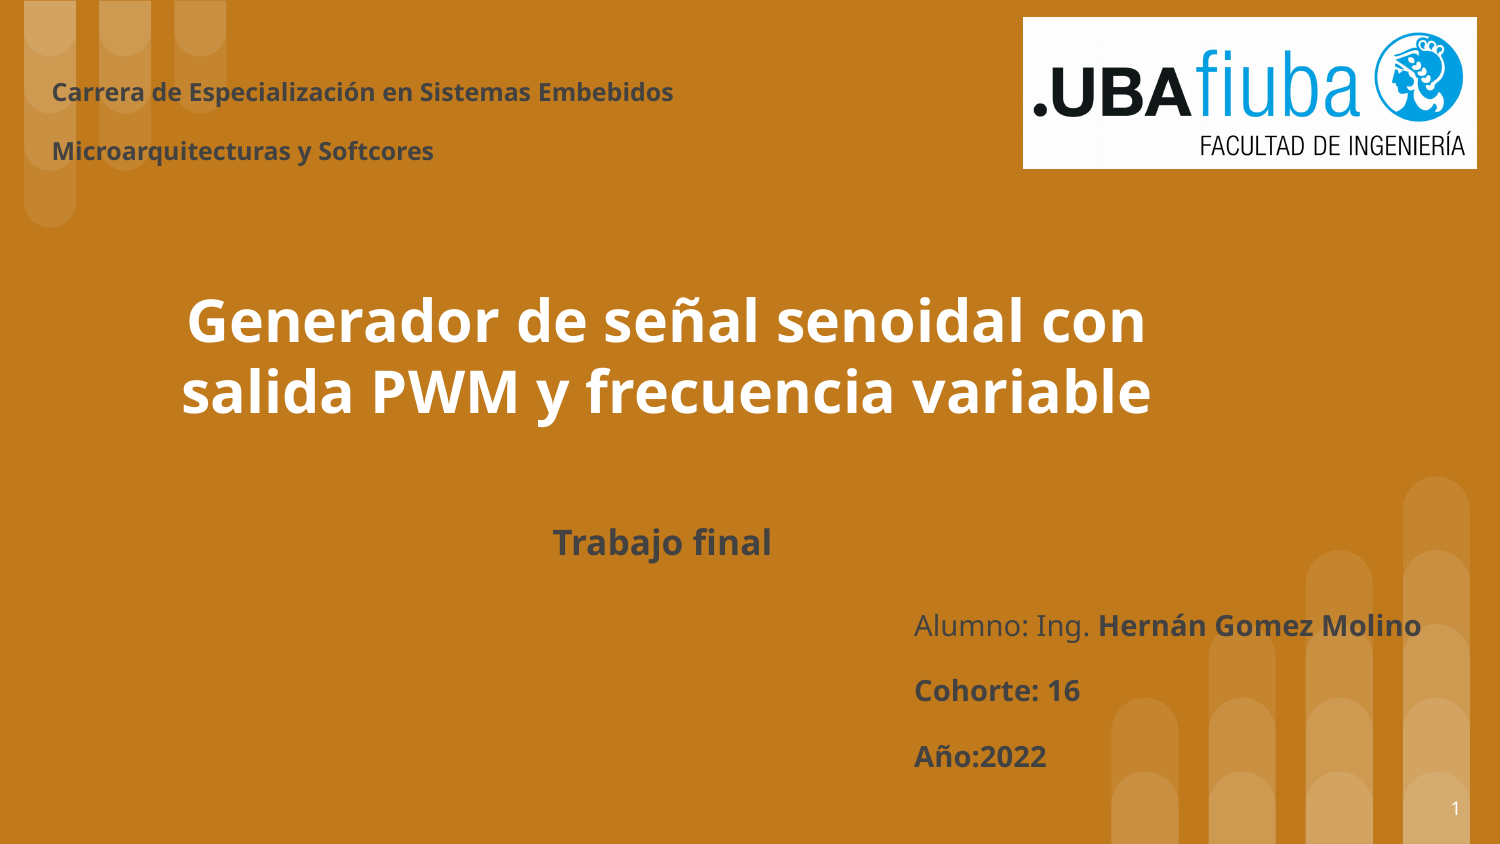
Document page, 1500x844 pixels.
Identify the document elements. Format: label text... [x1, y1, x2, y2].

slide_number ‹#› [1386, 777, 1477, 842]
subtitle Alumno: Ing. Hernán Gomez Molino Cohorte: 16 Año:2022 [899, 586, 1443, 825]
title Generador de señal senoidal con salida PWM y frecuencia variable [144, 201, 1191, 509]
picture [1022, 17, 1477, 169]
subtitle Trabajo final [537, 508, 798, 589]
subtitle Carrera de Especialización en Sistemas Embebidos Microarquitecturas y Softcores [36, 56, 711, 169]
